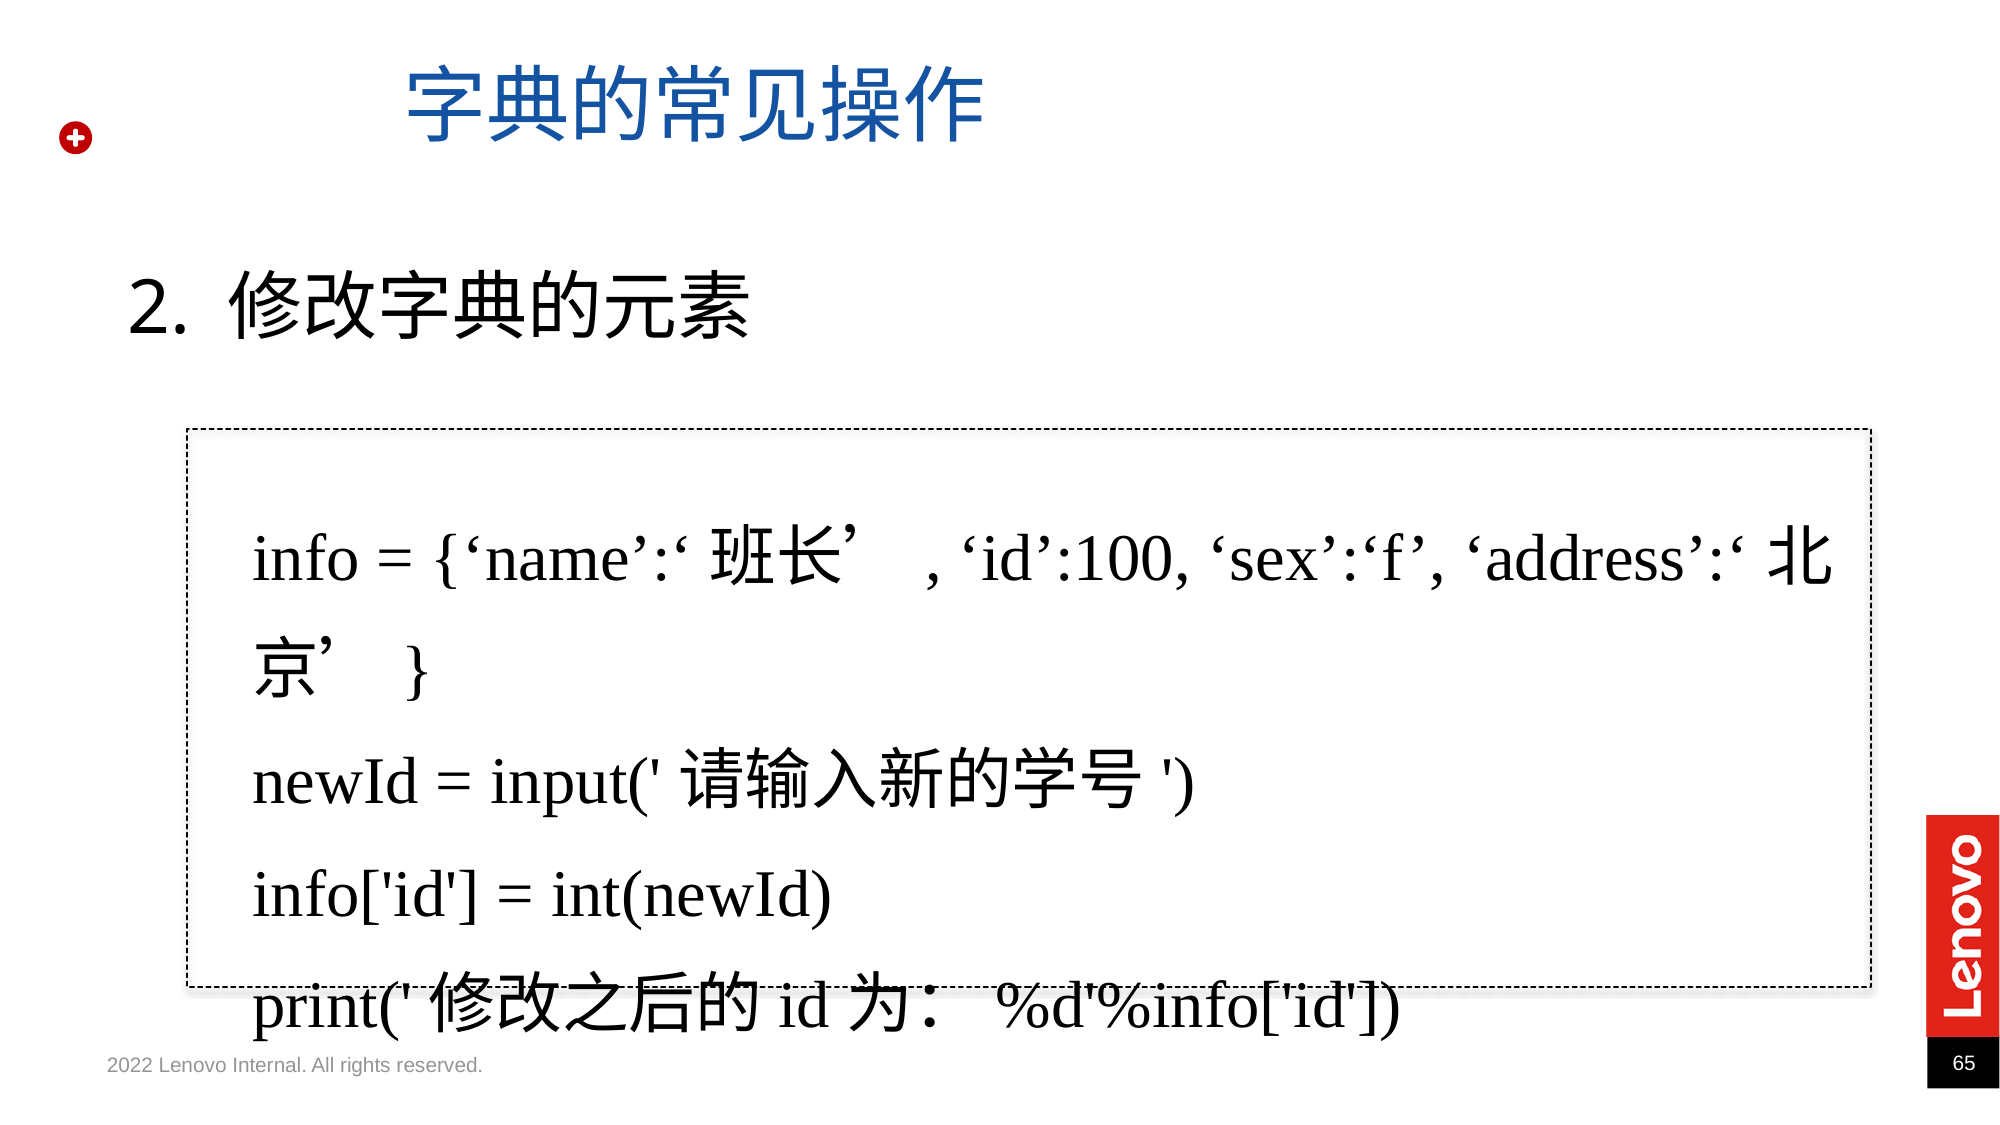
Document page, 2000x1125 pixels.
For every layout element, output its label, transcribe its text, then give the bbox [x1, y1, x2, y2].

text_box info = {‘name’:‘班长’, ‘id’:100, ‘sex’:‘f’, ‘address’:‘北京’} newId = input('请输入新的学号') info['id'] = int(newId) print('修改之后的id为：%d'%info['id']) [237, 997, 1875, 1049]
picture [1926, 815, 2000, 1037]
text_box 2. 修改字典的元素 [112, 215, 1913, 356]
text_box [186, 428, 1872, 988]
text_box 字典的常见操作 [388, 45, 1142, 160]
